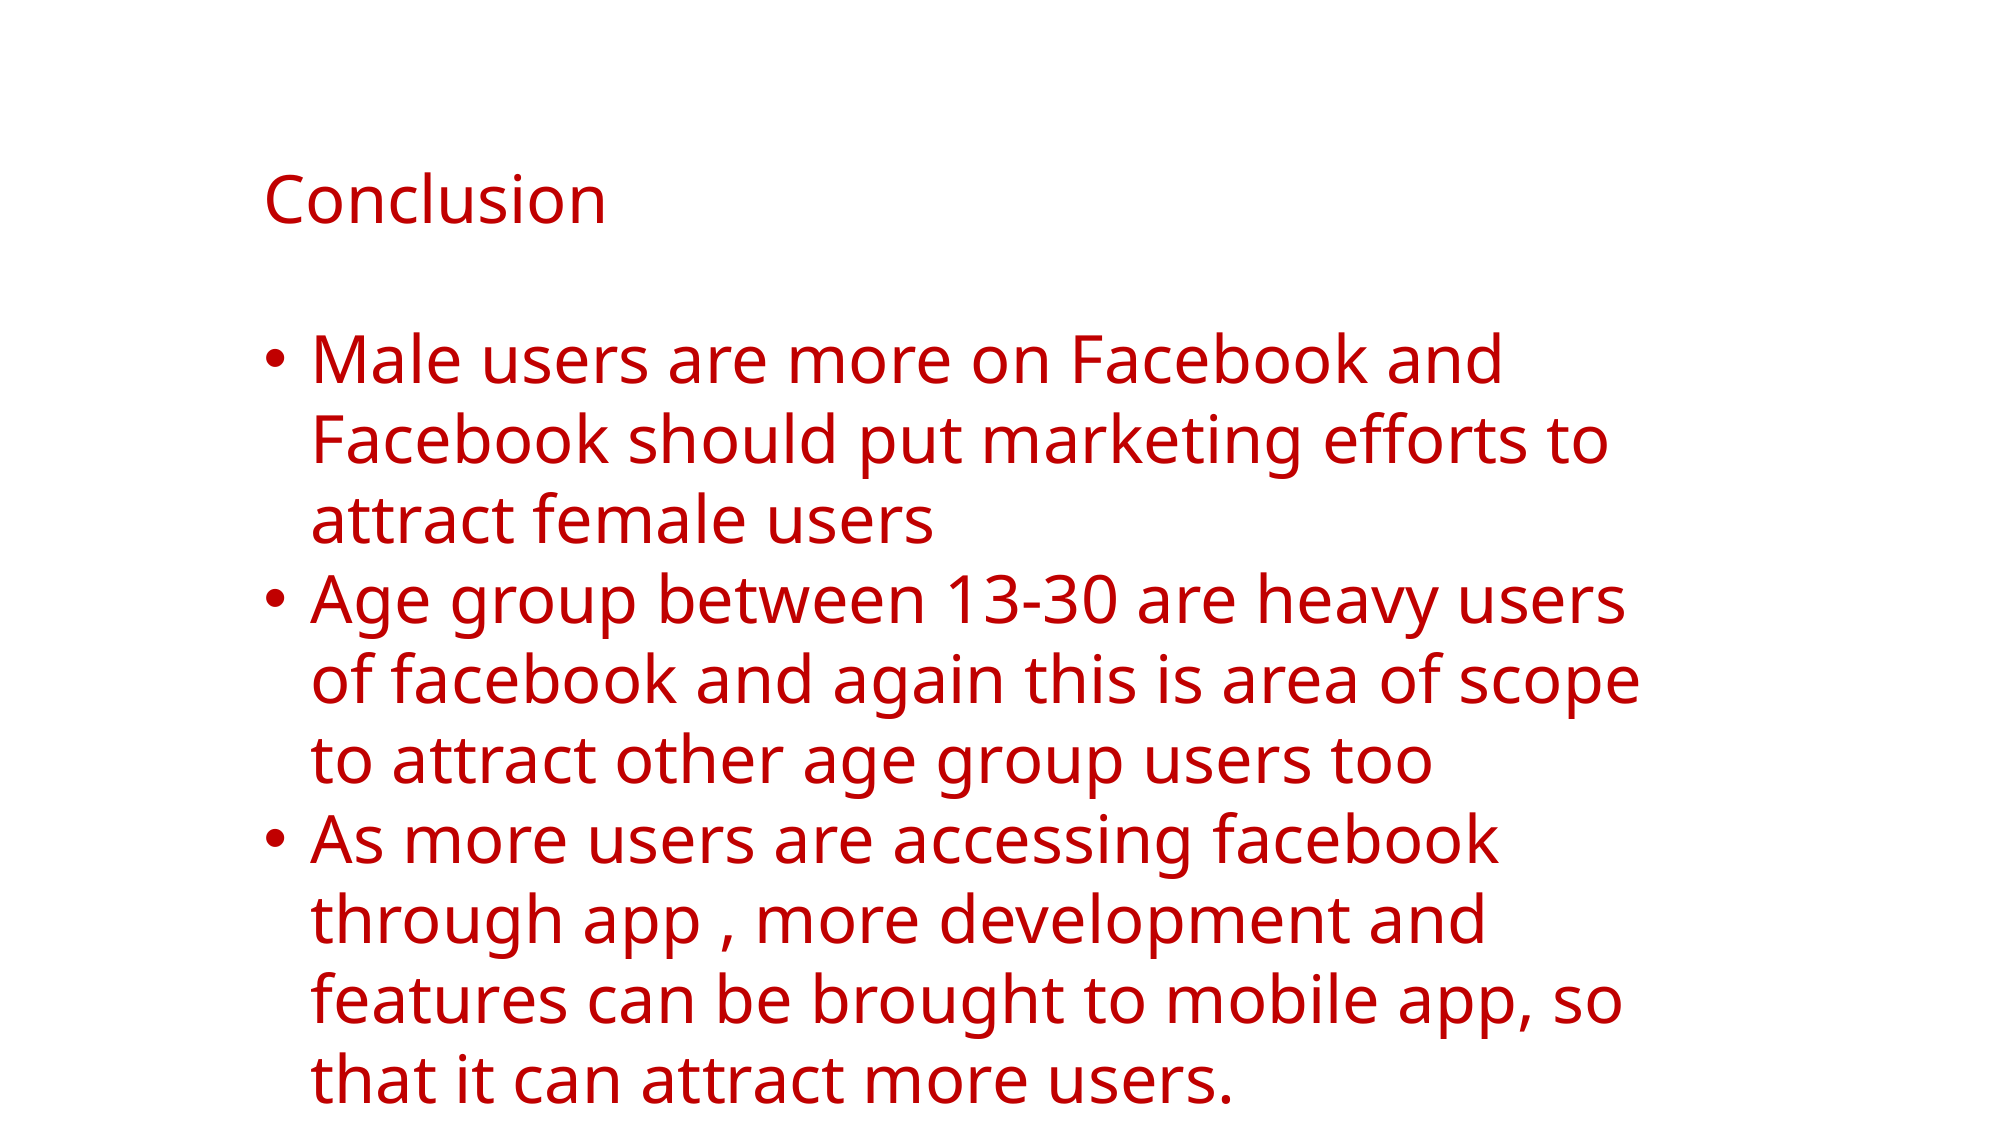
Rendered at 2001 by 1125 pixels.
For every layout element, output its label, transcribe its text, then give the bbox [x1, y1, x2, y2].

text_box Conclusion Male users are more on Facebook and Facebook should put marketing efforts to attract female users Age group between 13-30 are heavy users of facebook and again this is area of scope to attract other age group users too As more users are accessing facebook through app , more development and features can be brought to mobile app, so that it can attract more users. Identifying more Fake/Dummy accounts from time to time and work on deleting those kind of users from Facebook [248, 149, 1702, 1125]
